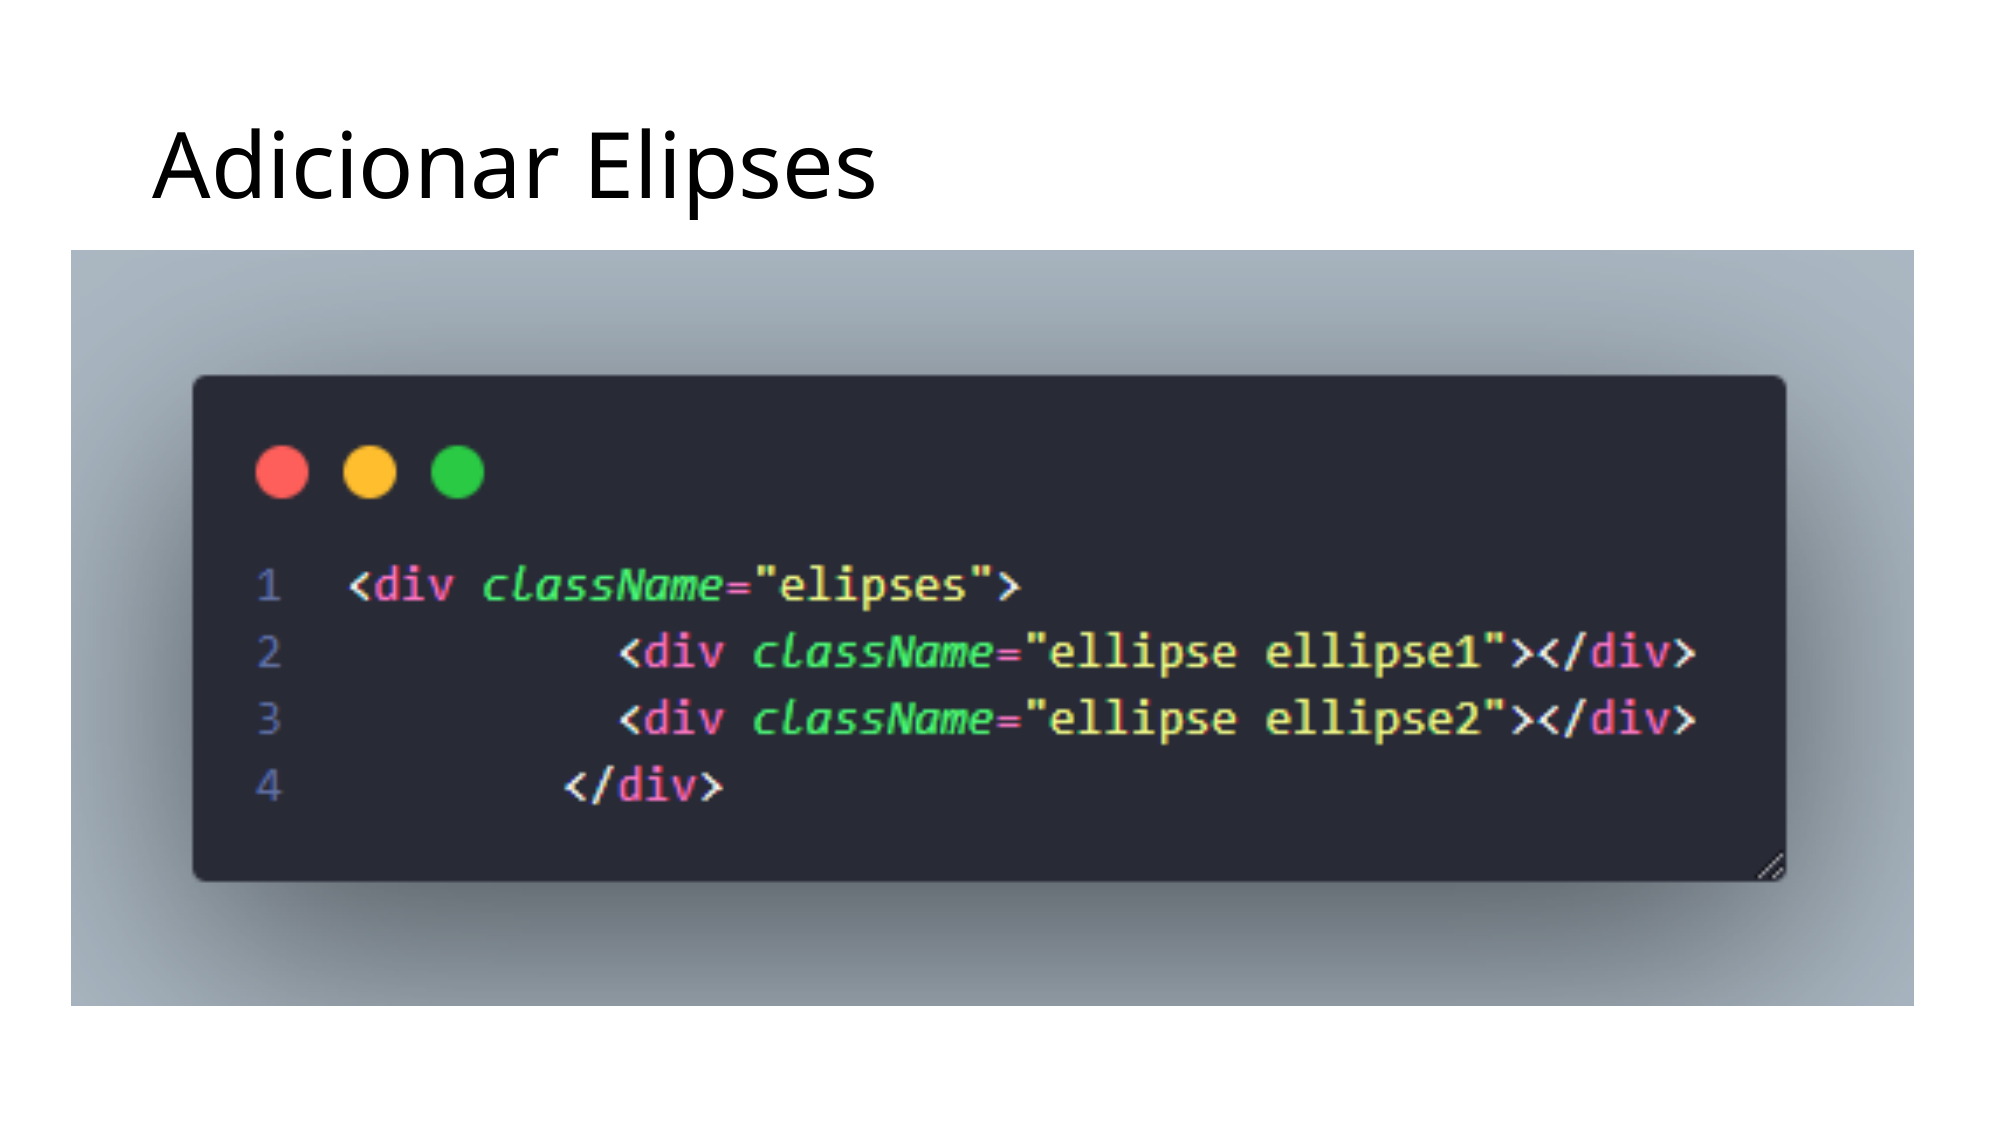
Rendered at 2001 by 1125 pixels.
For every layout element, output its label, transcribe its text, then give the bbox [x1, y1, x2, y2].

title Adicionar Elipses [137, 59, 1863, 250]
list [71, 250, 1914, 1006]
